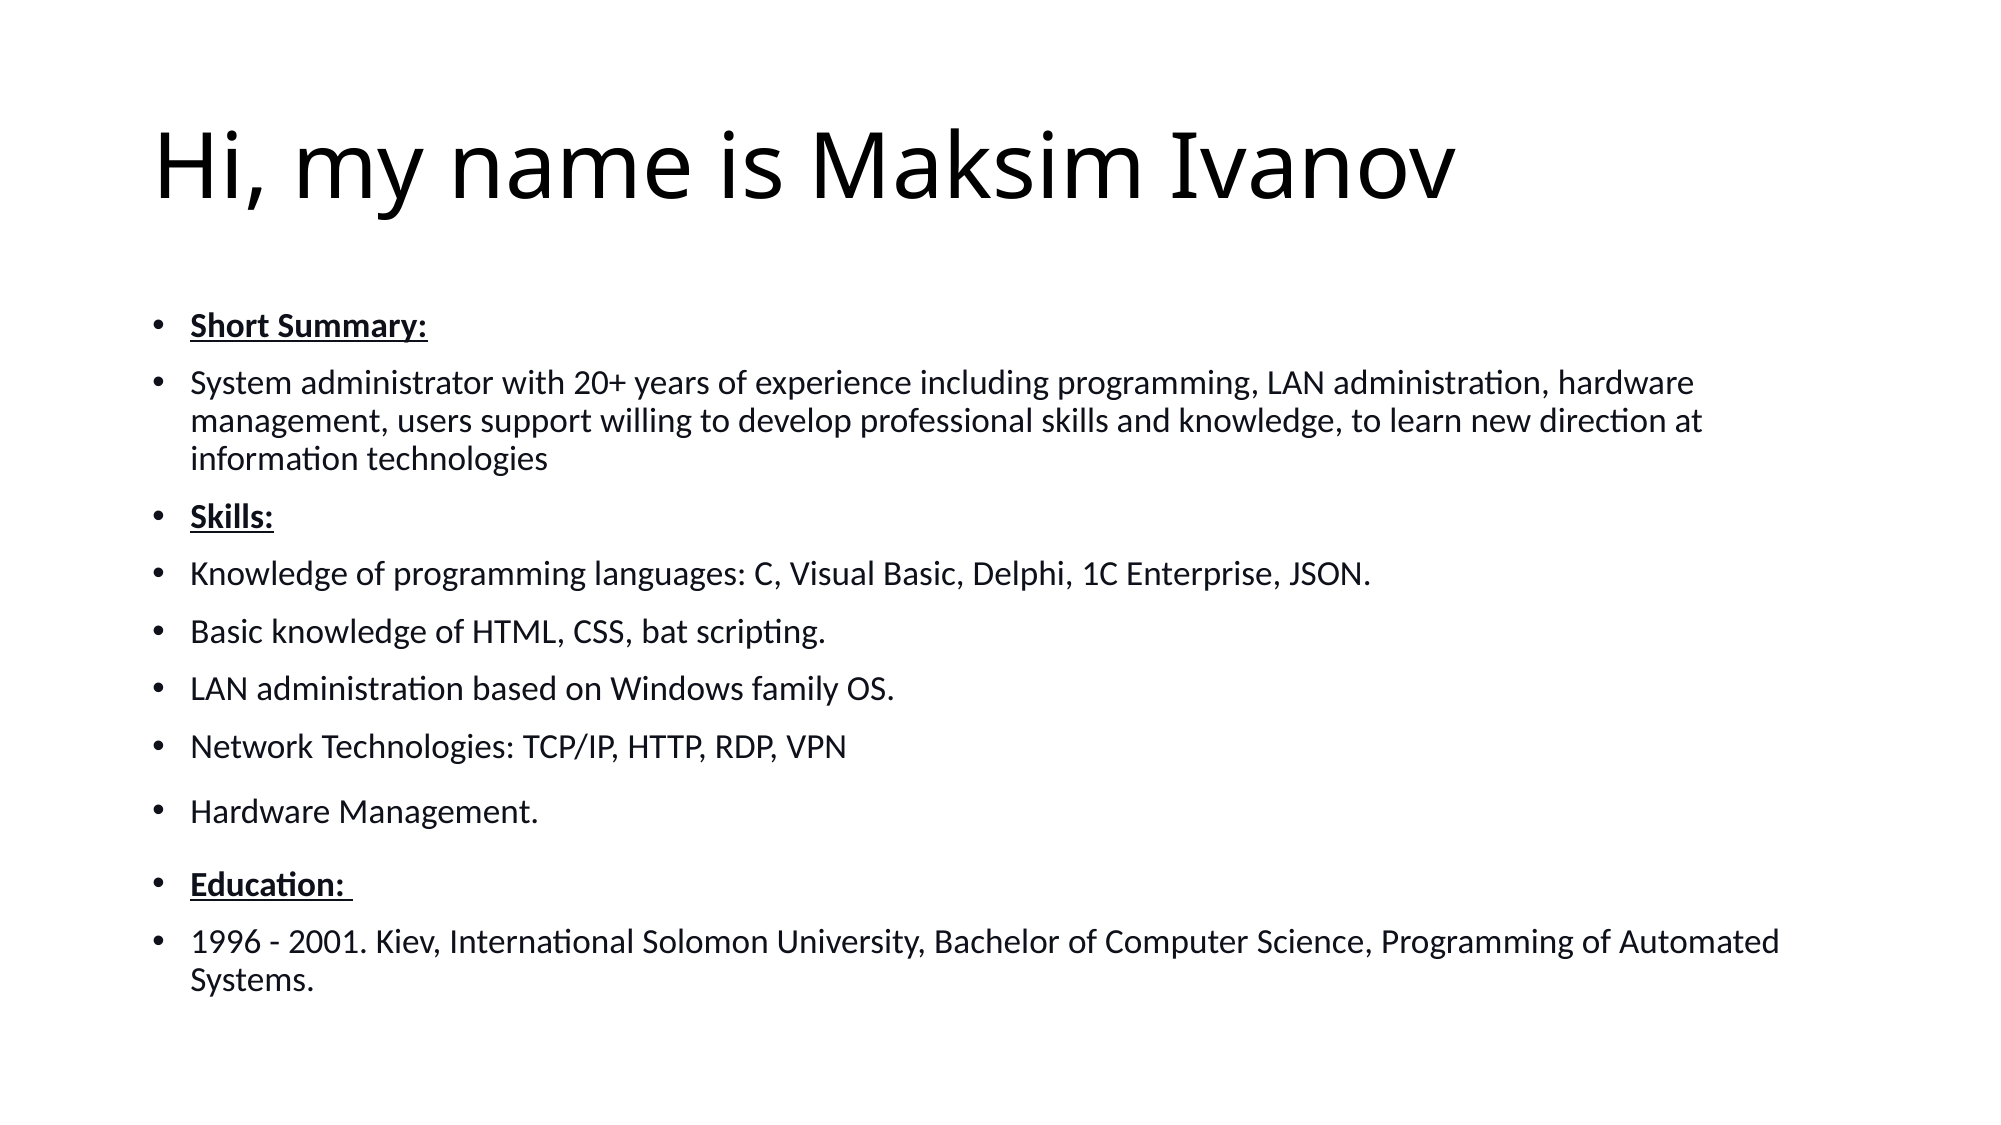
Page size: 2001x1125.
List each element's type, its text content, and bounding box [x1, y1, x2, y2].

title Hi, my name is Maksim Ivanov [137, 59, 1863, 278]
list Short Summary: System administrator with 20+ years of experience including programming, LAN administration, hardware management, users support willing to develop professional skills and knowledge, to learn new direction at information technologies Skills: Knowledge of programming languages: C, Visual Basic, Delphi, 1C Enterprise, JSON. Basic knowledge of HTML, CSS, bat scripting. LAN administration based on Windows family OS. Network Technologies: TCP/IP, HTTP, RDP, VPN Hardware Management. Education: 1996 - 2001. Kiev, International Solomon University, Bachelor of Computer Science, Programming of Automated Systems. [137, 299, 1863, 1014]
